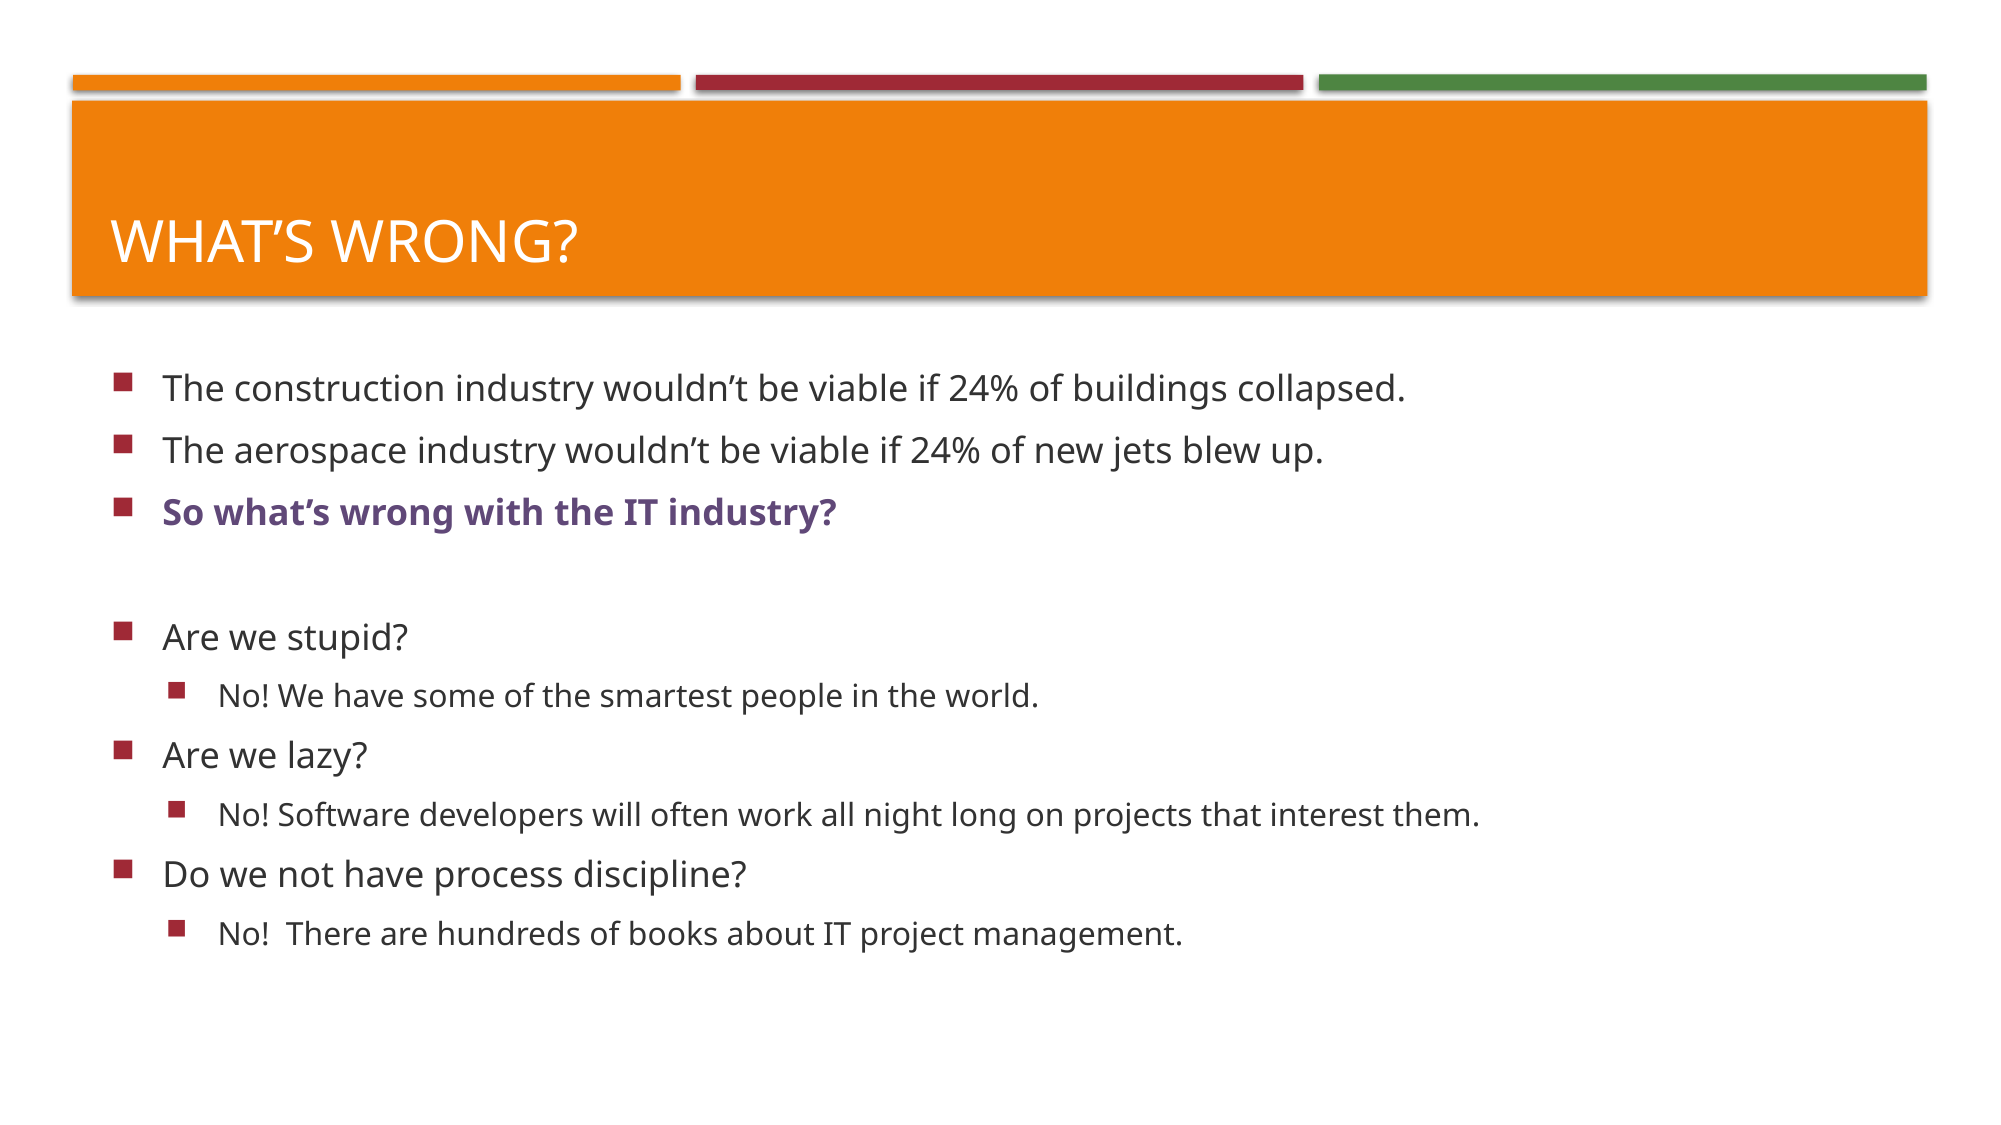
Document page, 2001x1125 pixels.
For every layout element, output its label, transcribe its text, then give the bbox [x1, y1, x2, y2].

title What’s wrong? [95, 115, 1905, 282]
list The construction industry wouldn’t be viable if 24% of buildings collapsed. The aerospace industry wouldn’t be viable if 24% of new jets blew up. So what’s wrong with the IT industry? Are we stupid? No! We have some of the smartest people in the world. Are we lazy? No! Software developers will often work all night long on projects that interest them. Do we not have process discipline? No! There are hundreds of books about IT project management. [95, 357, 1905, 962]
